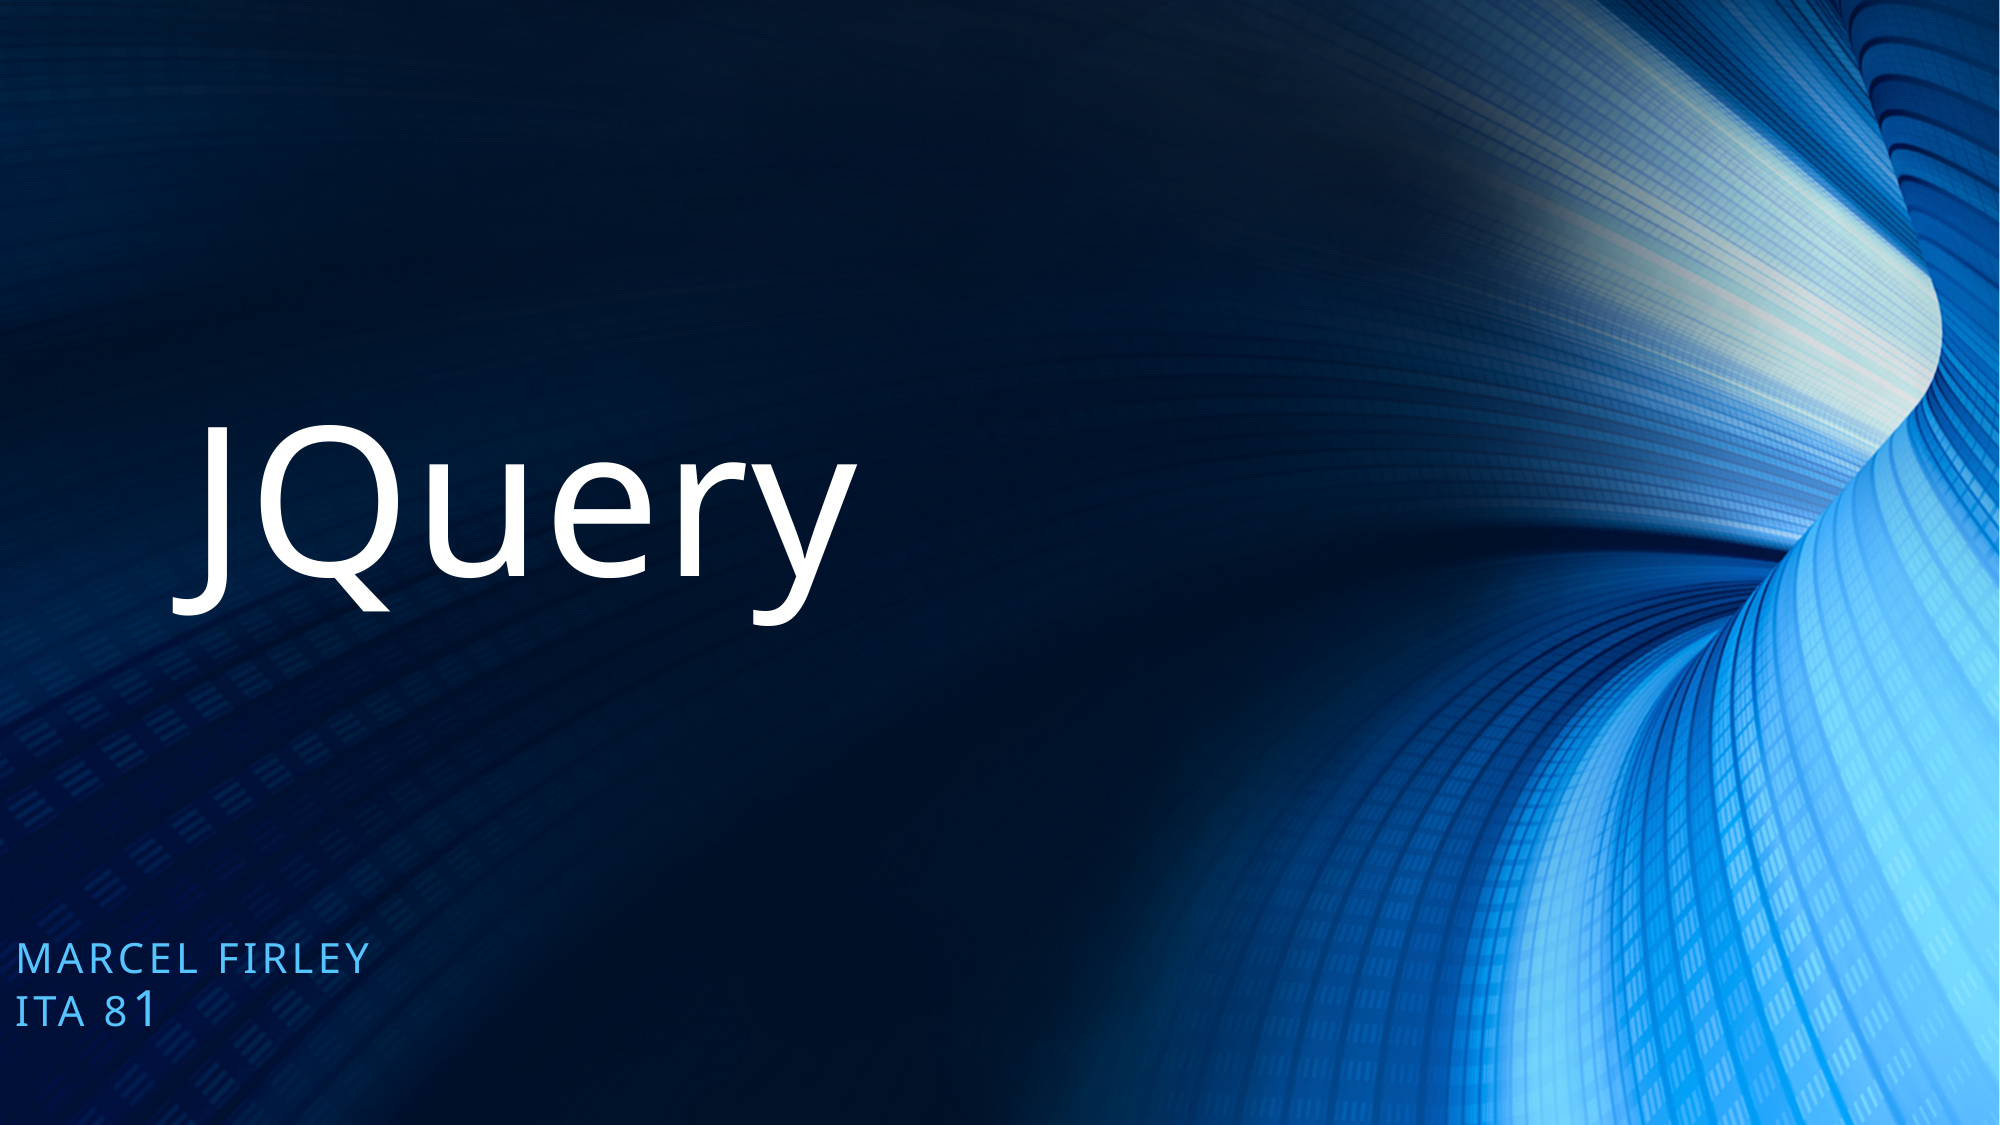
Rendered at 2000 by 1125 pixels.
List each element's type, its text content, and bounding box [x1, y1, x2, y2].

title JQuery [174, 149, 1525, 624]
subtitle Marcel Firley ITA 81 [0, 930, 1350, 1125]
picture [0, 0, 2000, 1125]
